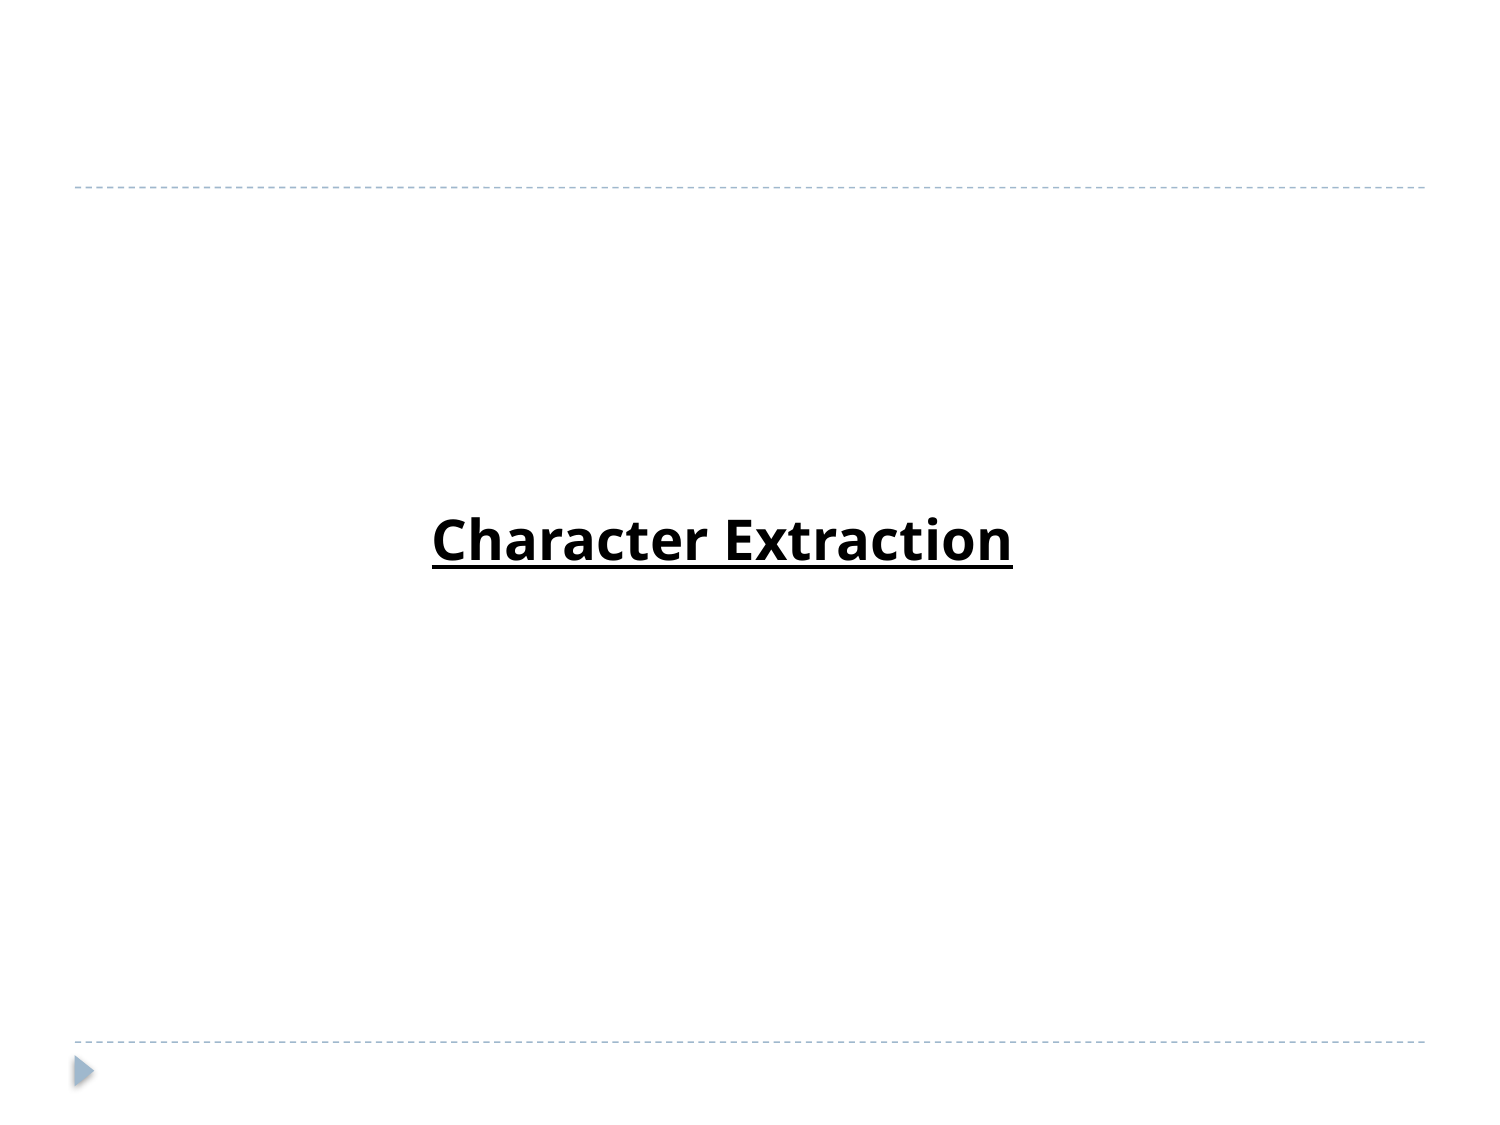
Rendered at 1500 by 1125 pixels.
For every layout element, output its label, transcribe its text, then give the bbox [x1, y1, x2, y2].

text_box Character Extraction [0, 496, 1445, 669]
